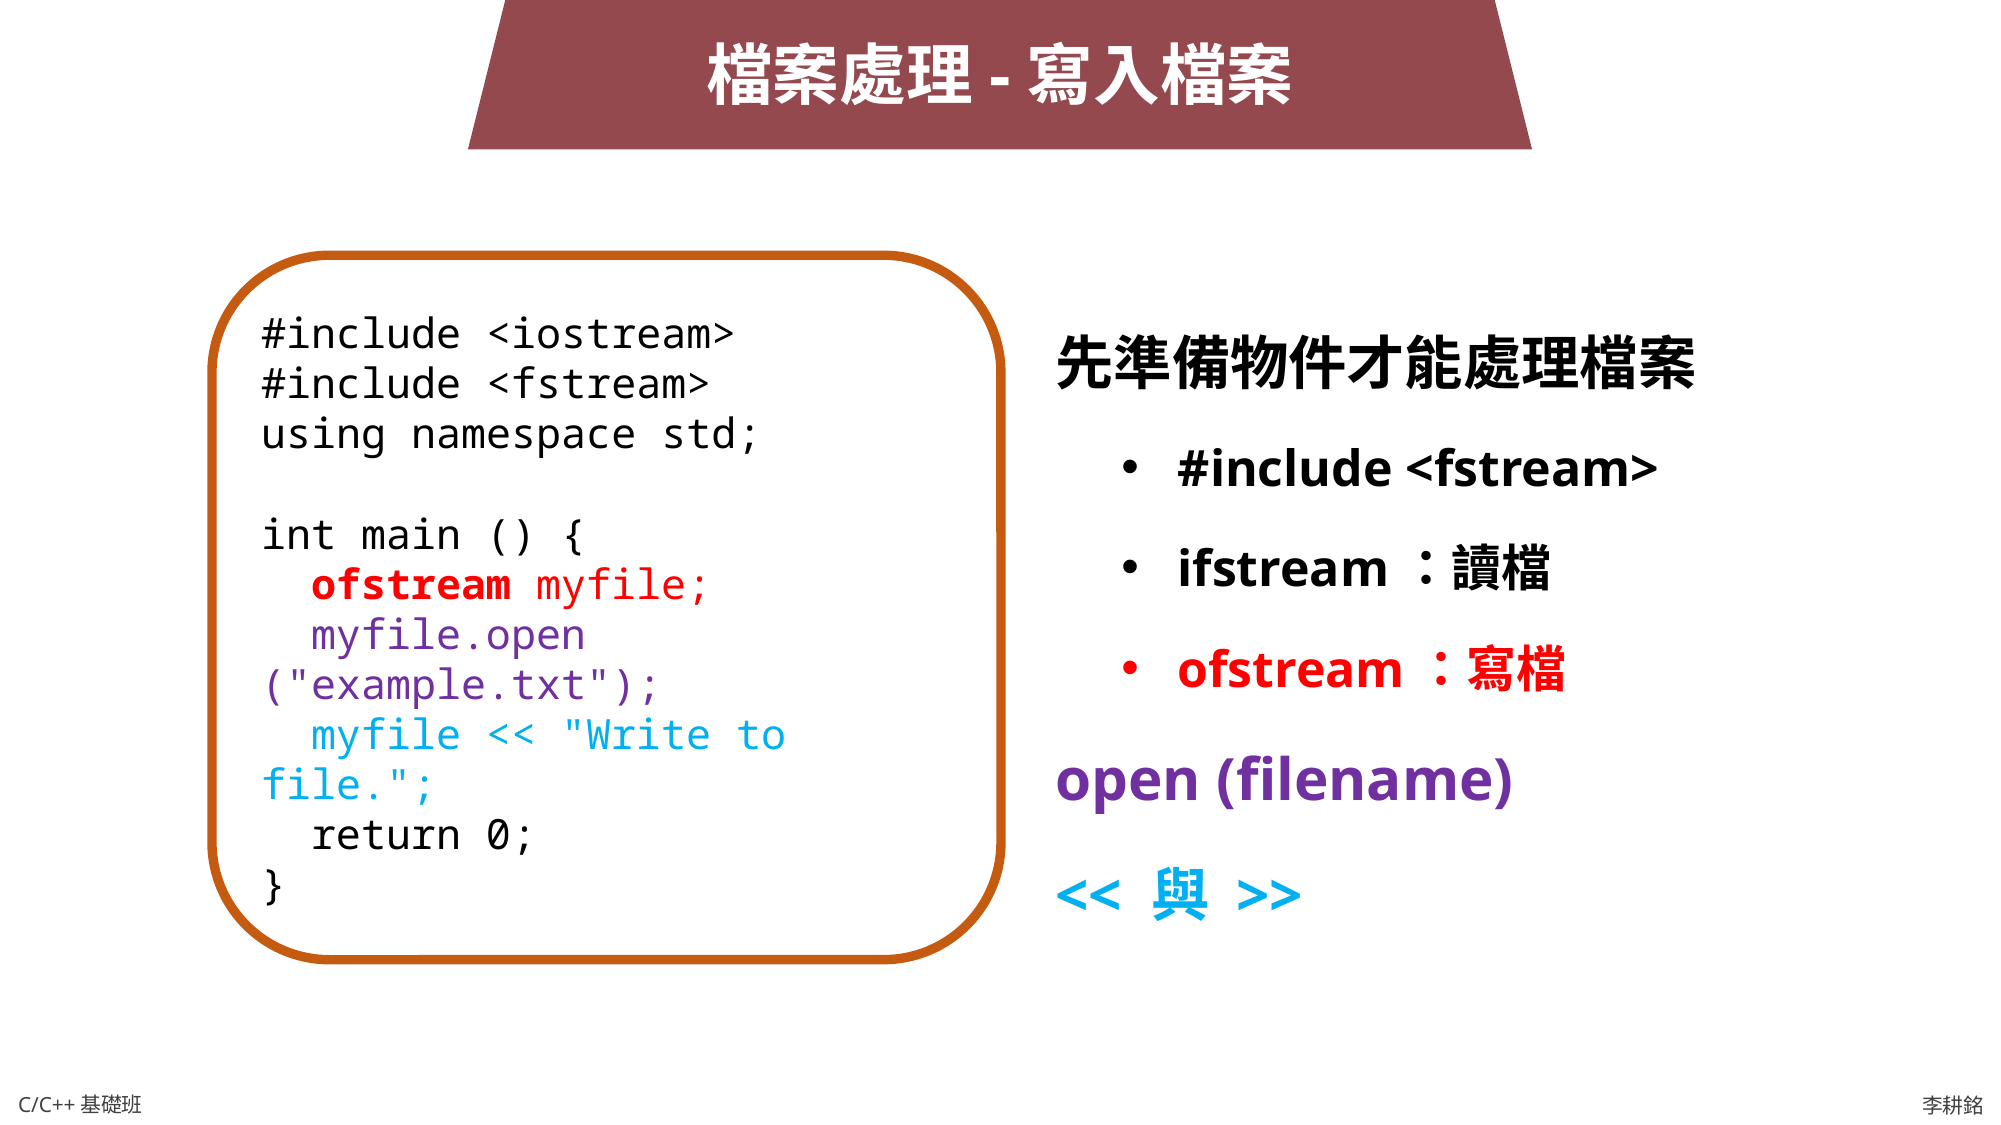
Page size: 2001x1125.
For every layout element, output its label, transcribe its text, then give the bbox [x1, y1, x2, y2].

text_box C/C++基礎班 [3, 1084, 158, 1125]
text_box [466, 0, 1534, 151]
text_box #include <iostream> #include <fstream> using namespace std; int main () { ofstream myfile; myfile.open ("example.txt"); myfile << "Write to file."; return 0; } [210, 254, 1003, 961]
text_box 李耕銘 [1907, 1084, 2000, 1125]
list 先準備物件才能處理檔案 #include <fstream> ifstream：讀檔 ofstream：寫檔 open (filename) << 與 >> [1040, 283, 1735, 849]
text_box 檔案處理-寫入檔案 [691, 25, 1309, 120]
